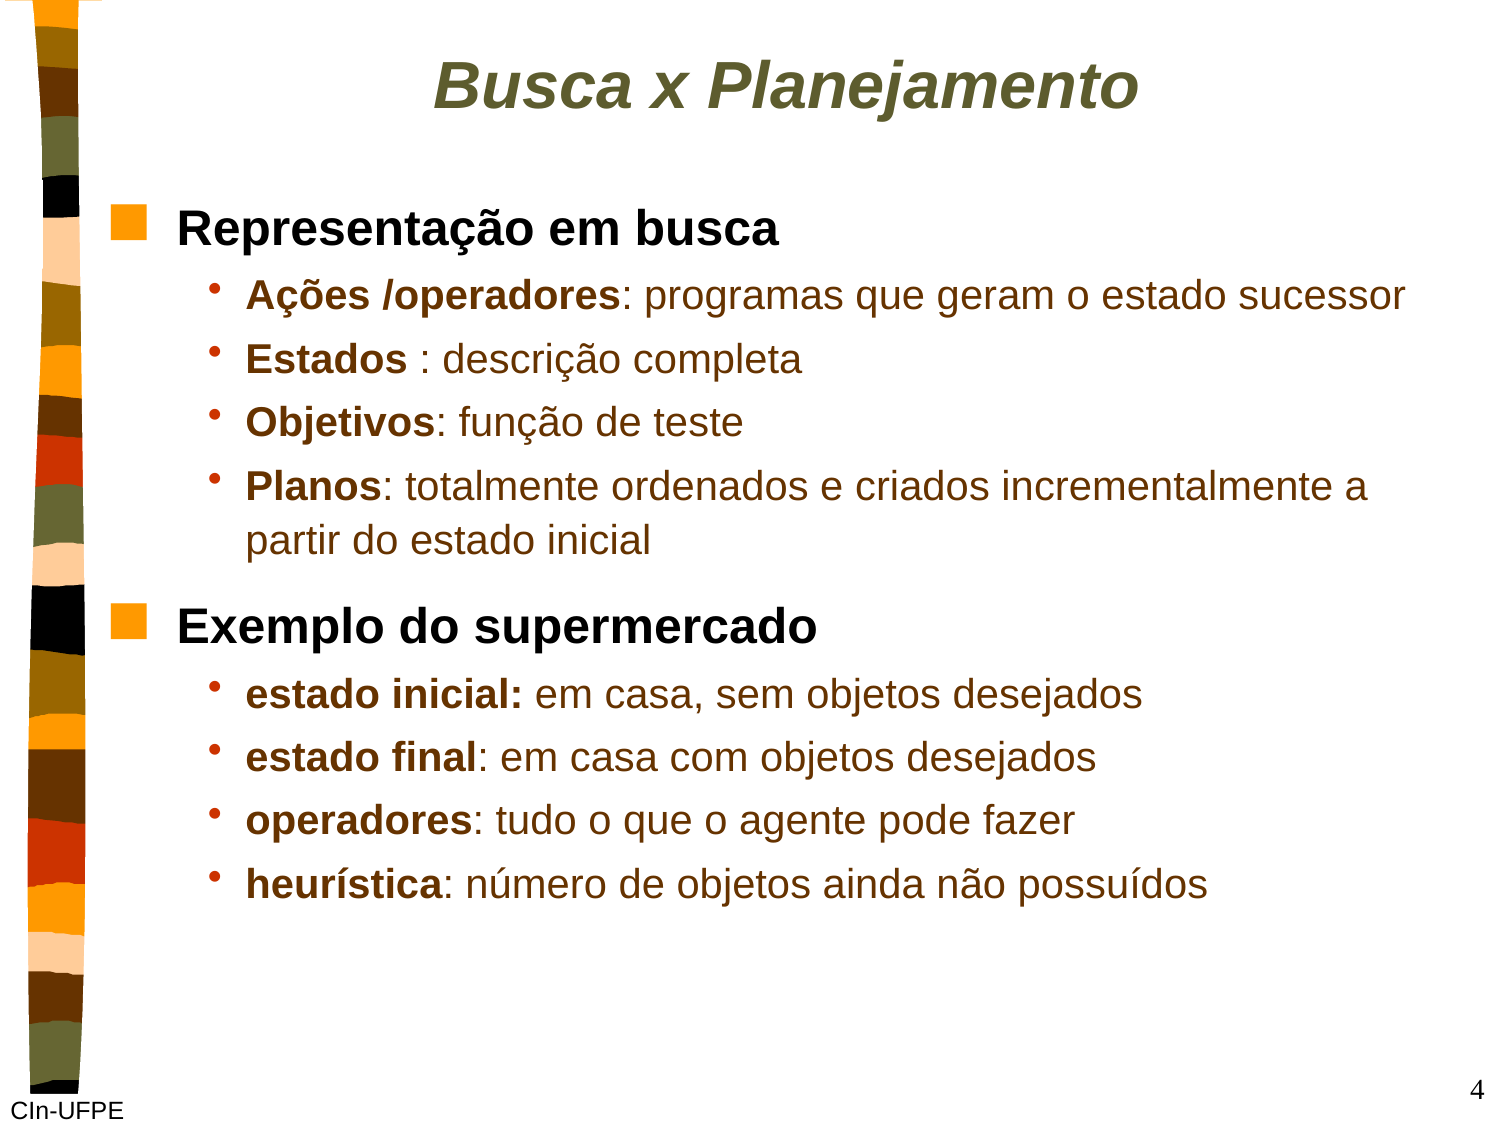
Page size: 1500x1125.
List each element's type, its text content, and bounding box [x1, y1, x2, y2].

list Representação em busca Ações /operadores: programas que geram o estado sucessor Estados : descrição completa Objetivos: função de teste Planos: totalmente ordenados e criados incrementalmente a partir do estado inicial Exemplo do supermercado estado inicial: em casa, sem objetos desejados estado final: em casa com objetos desejados operadores: tudo o que o agente pode fazer heurística: número de objetos ainda não possuídos [99, 187, 1451, 1036]
slide_number 4 [1362, 1049, 1500, 1125]
title Busca x Planejamento [115, 49, 1460, 127]
